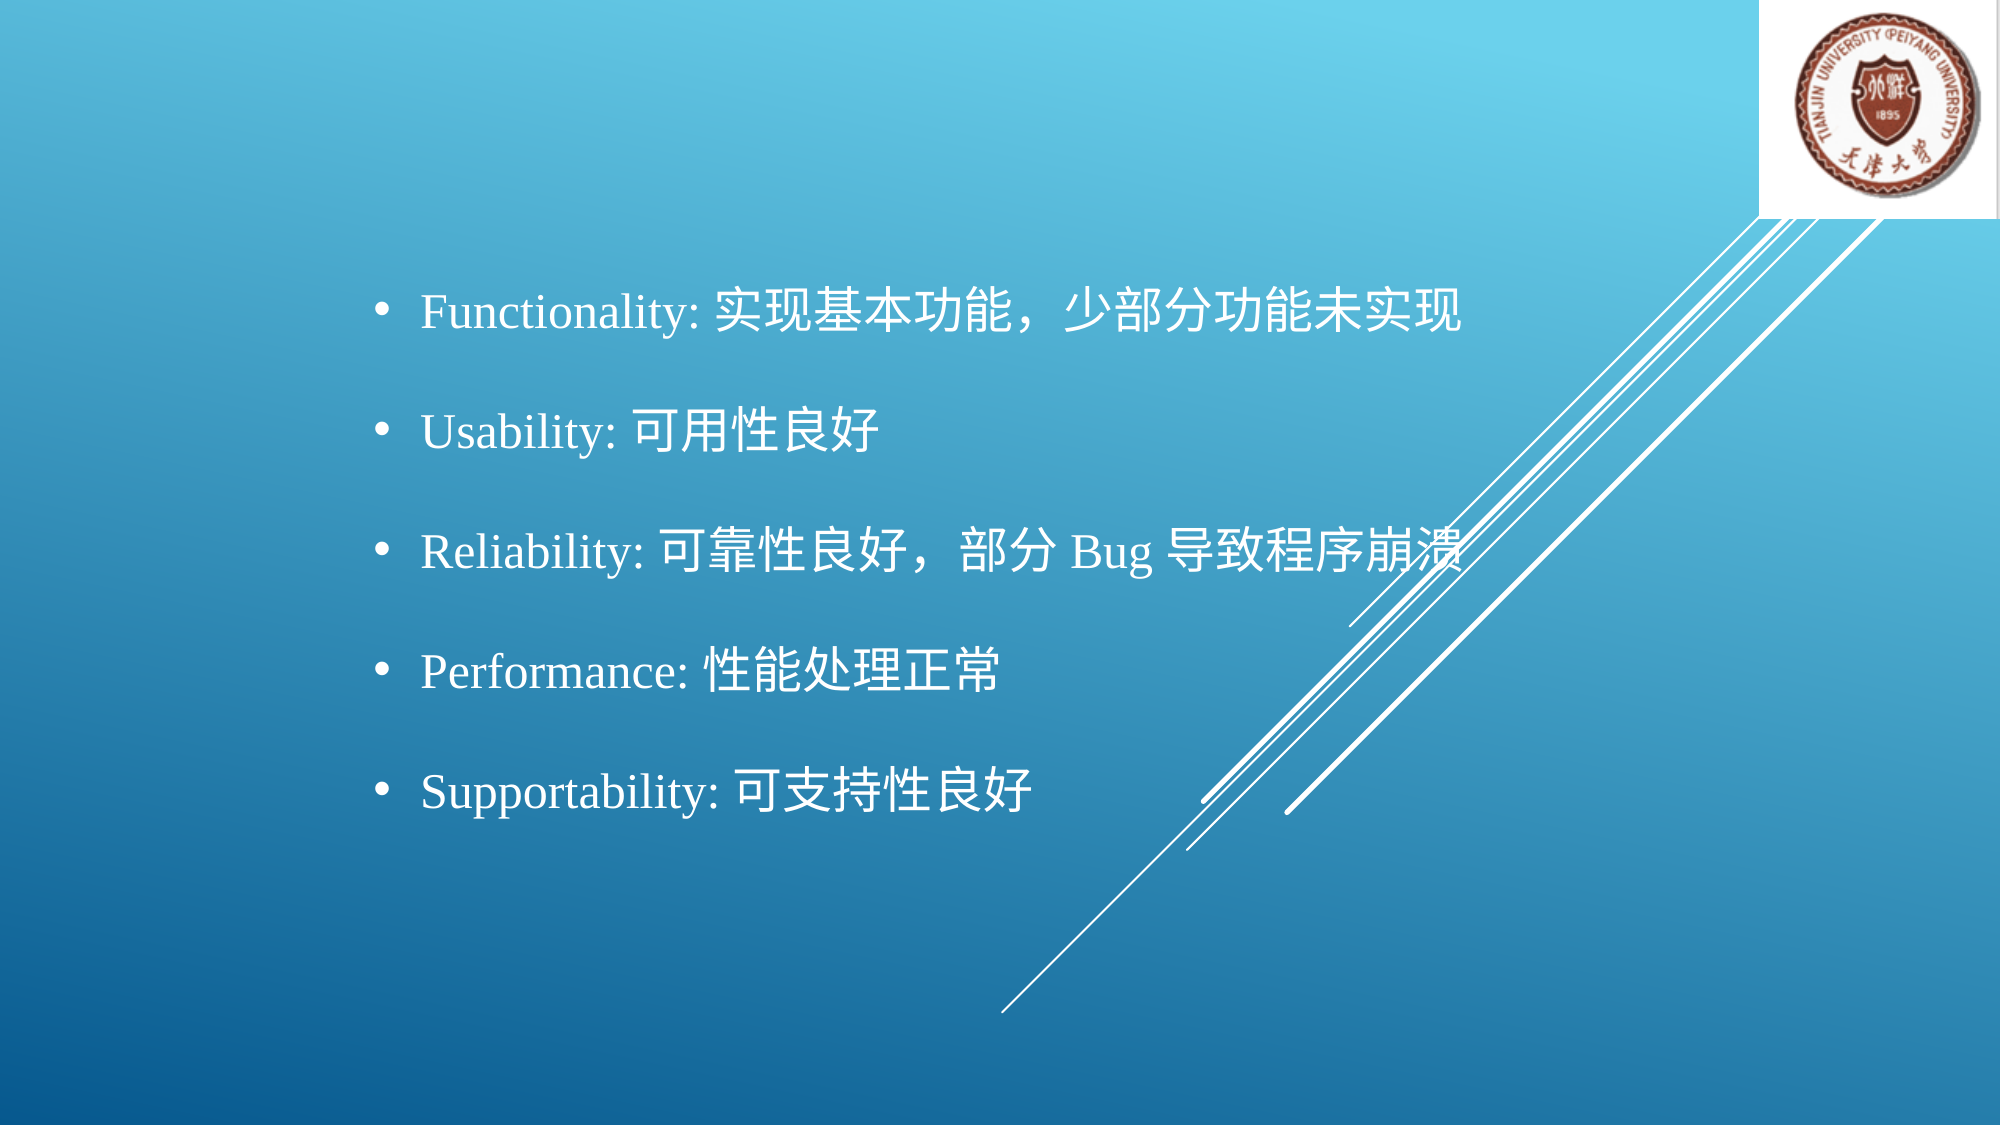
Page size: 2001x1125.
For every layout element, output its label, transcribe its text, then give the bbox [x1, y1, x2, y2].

picture [1759, 0, 2000, 219]
text_box Functionality:实现基本功能，少部分功能未实现 Usability:可用性良好 Reliability:可靠性良好，部分Bug导致程序崩溃 Performance:性能处理正常 Supportability:可支持性良好 [358, 270, 1621, 826]
